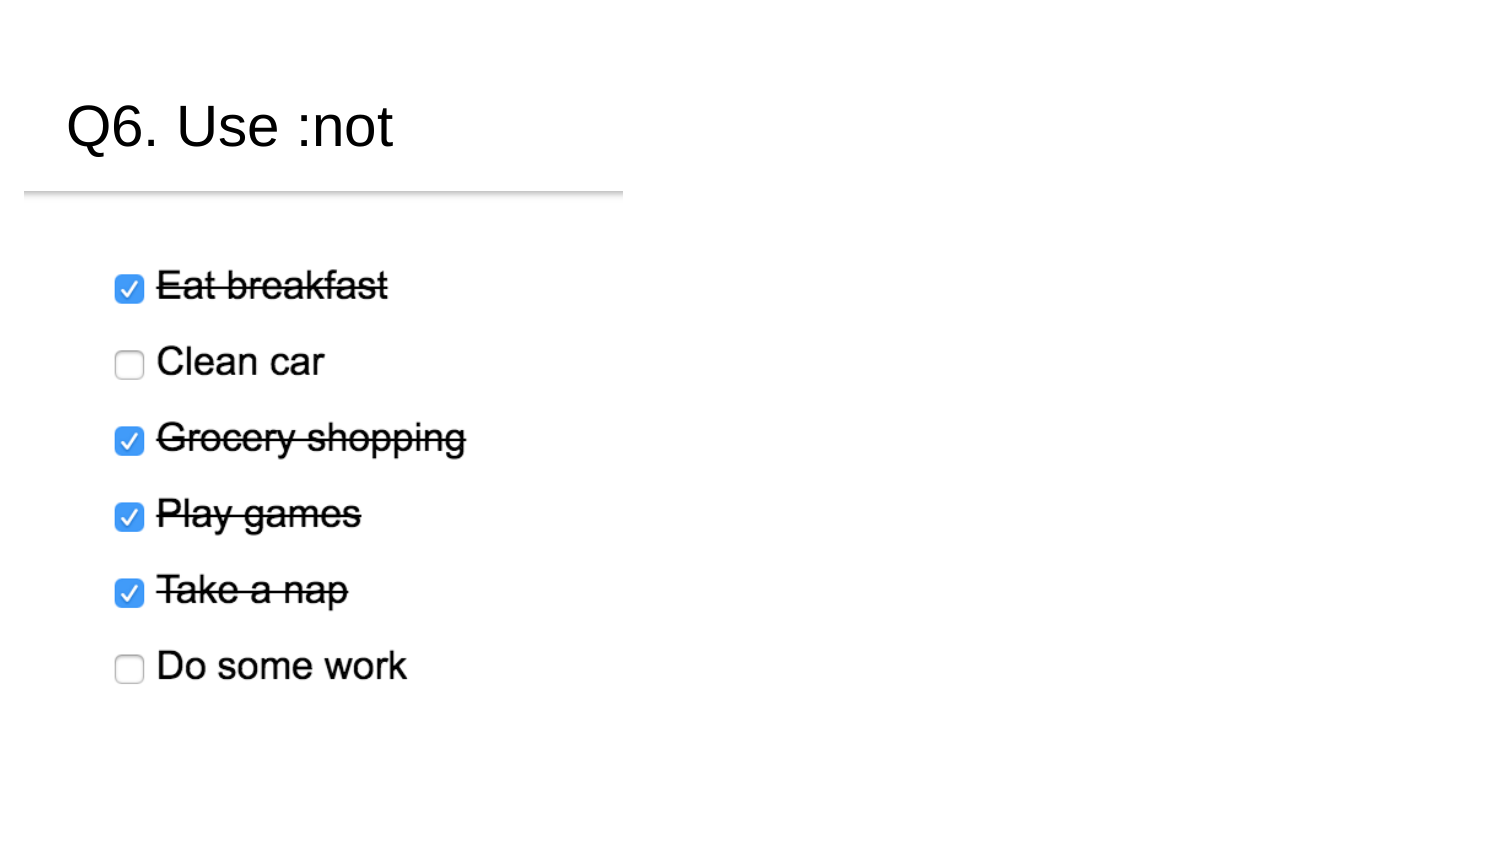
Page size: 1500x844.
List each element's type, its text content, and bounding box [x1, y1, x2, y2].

title Q6. Use :not [51, 72, 1449, 167]
picture [24, 191, 623, 819]
